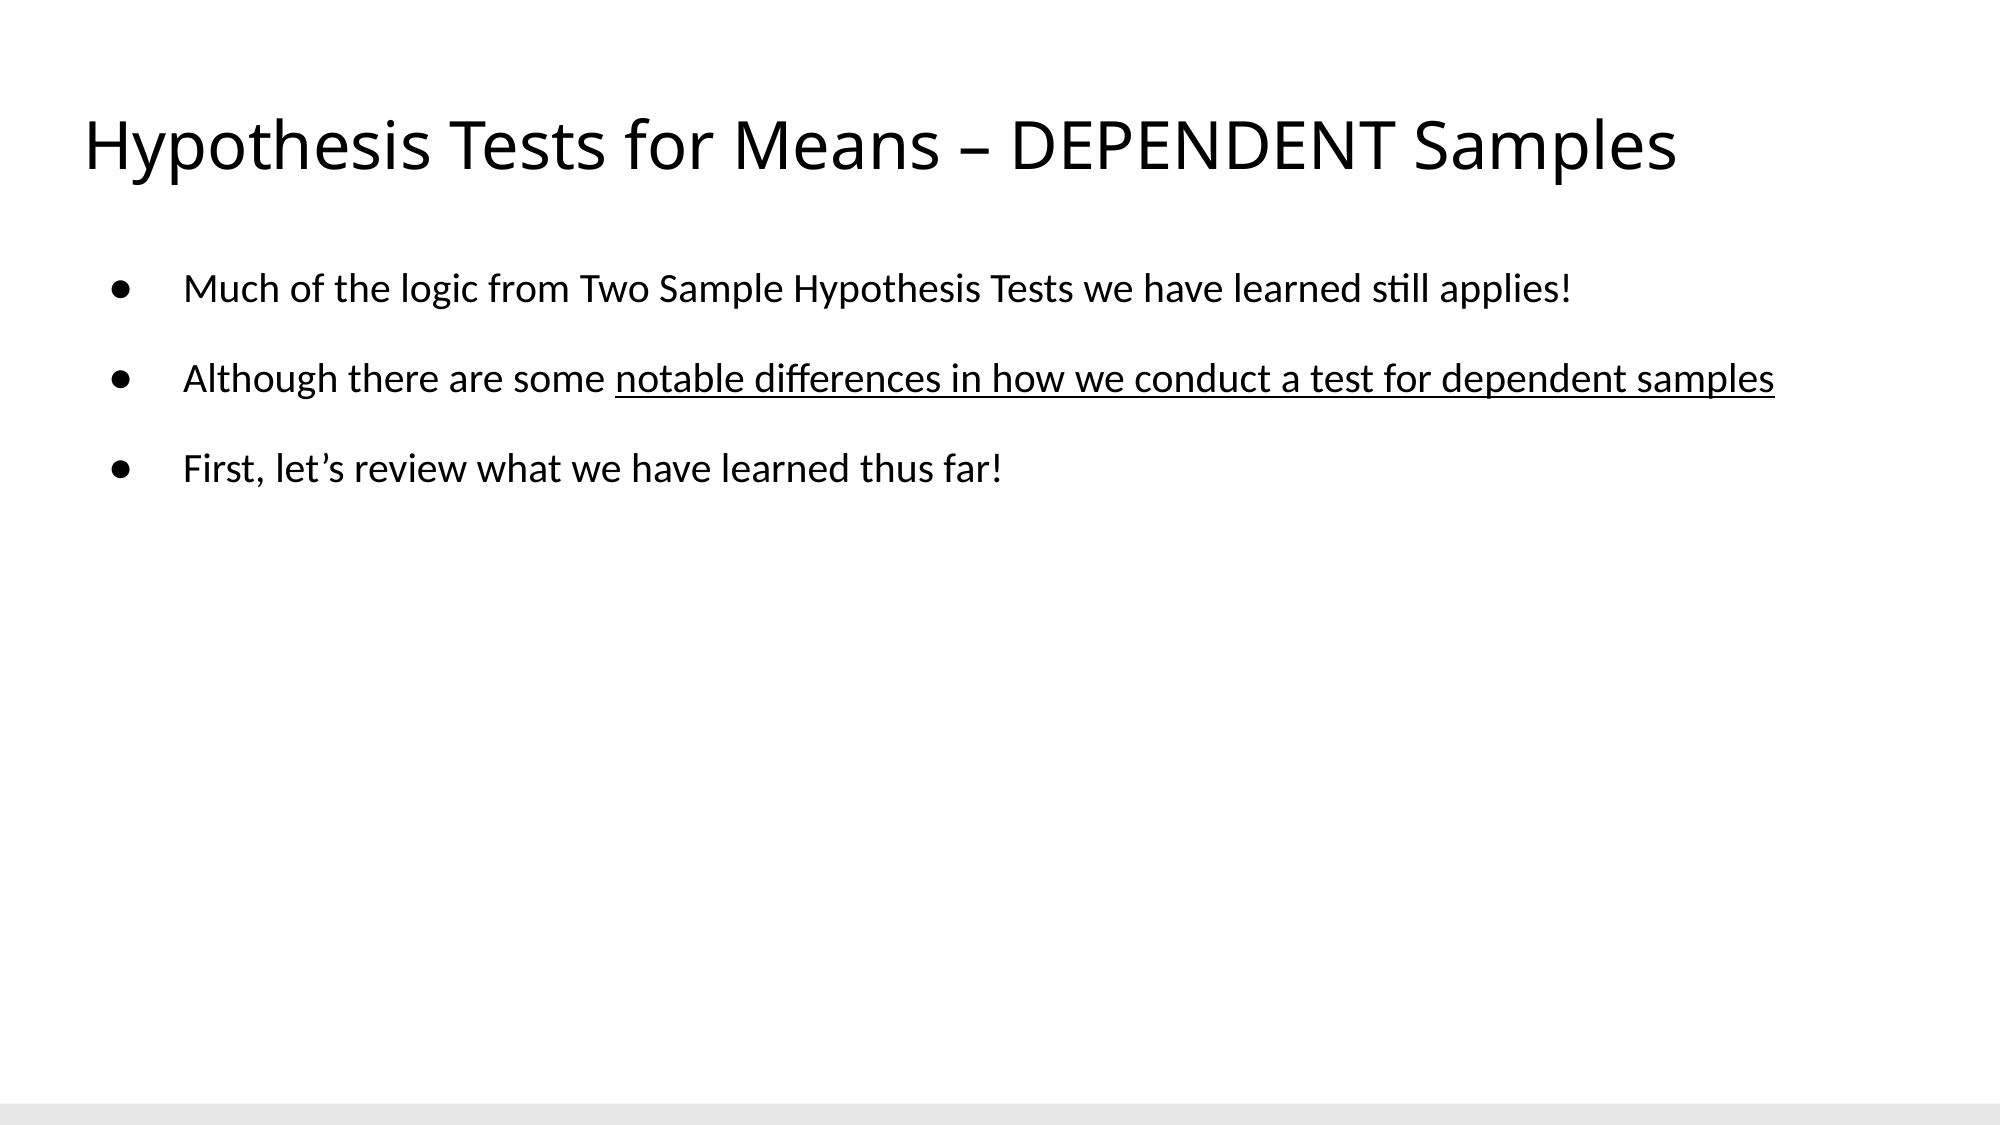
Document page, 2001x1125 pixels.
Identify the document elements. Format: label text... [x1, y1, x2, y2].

list Much of the logic from Two Sample Hypothesis Tests we have learned still applies! Although there are some notable differences in how we conduct a test for dependent samples First, let’s review what we have learned thus far! [68, 252, 1932, 1000]
title Hypothesis Tests for Means – DEPENDENT Samples [68, 97, 1932, 223]
